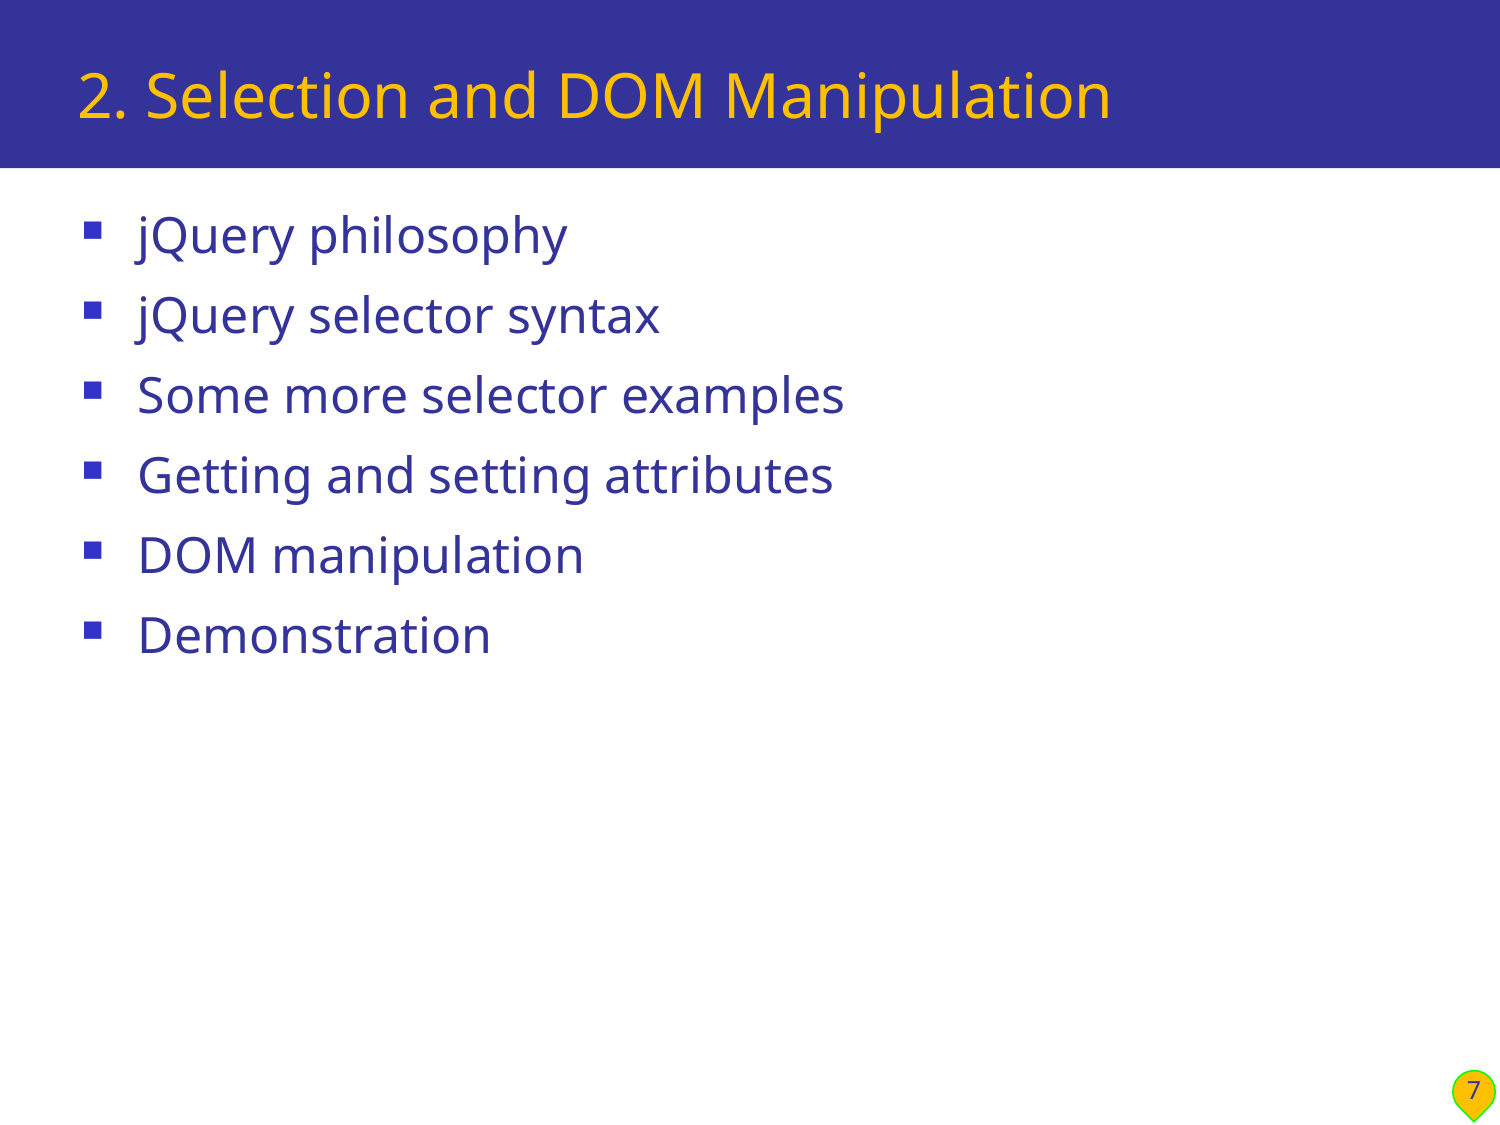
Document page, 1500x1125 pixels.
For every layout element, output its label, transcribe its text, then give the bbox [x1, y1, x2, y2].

footer 7 [1430, 1040, 1500, 1117]
title 2. Selection and DOM Manipulation [62, 24, 1465, 139]
list jQuery philosophy jQuery selector syntax Some more selector examples Getting and setting attributes DOM manipulation Demonstration [66, 196, 1459, 1006]
